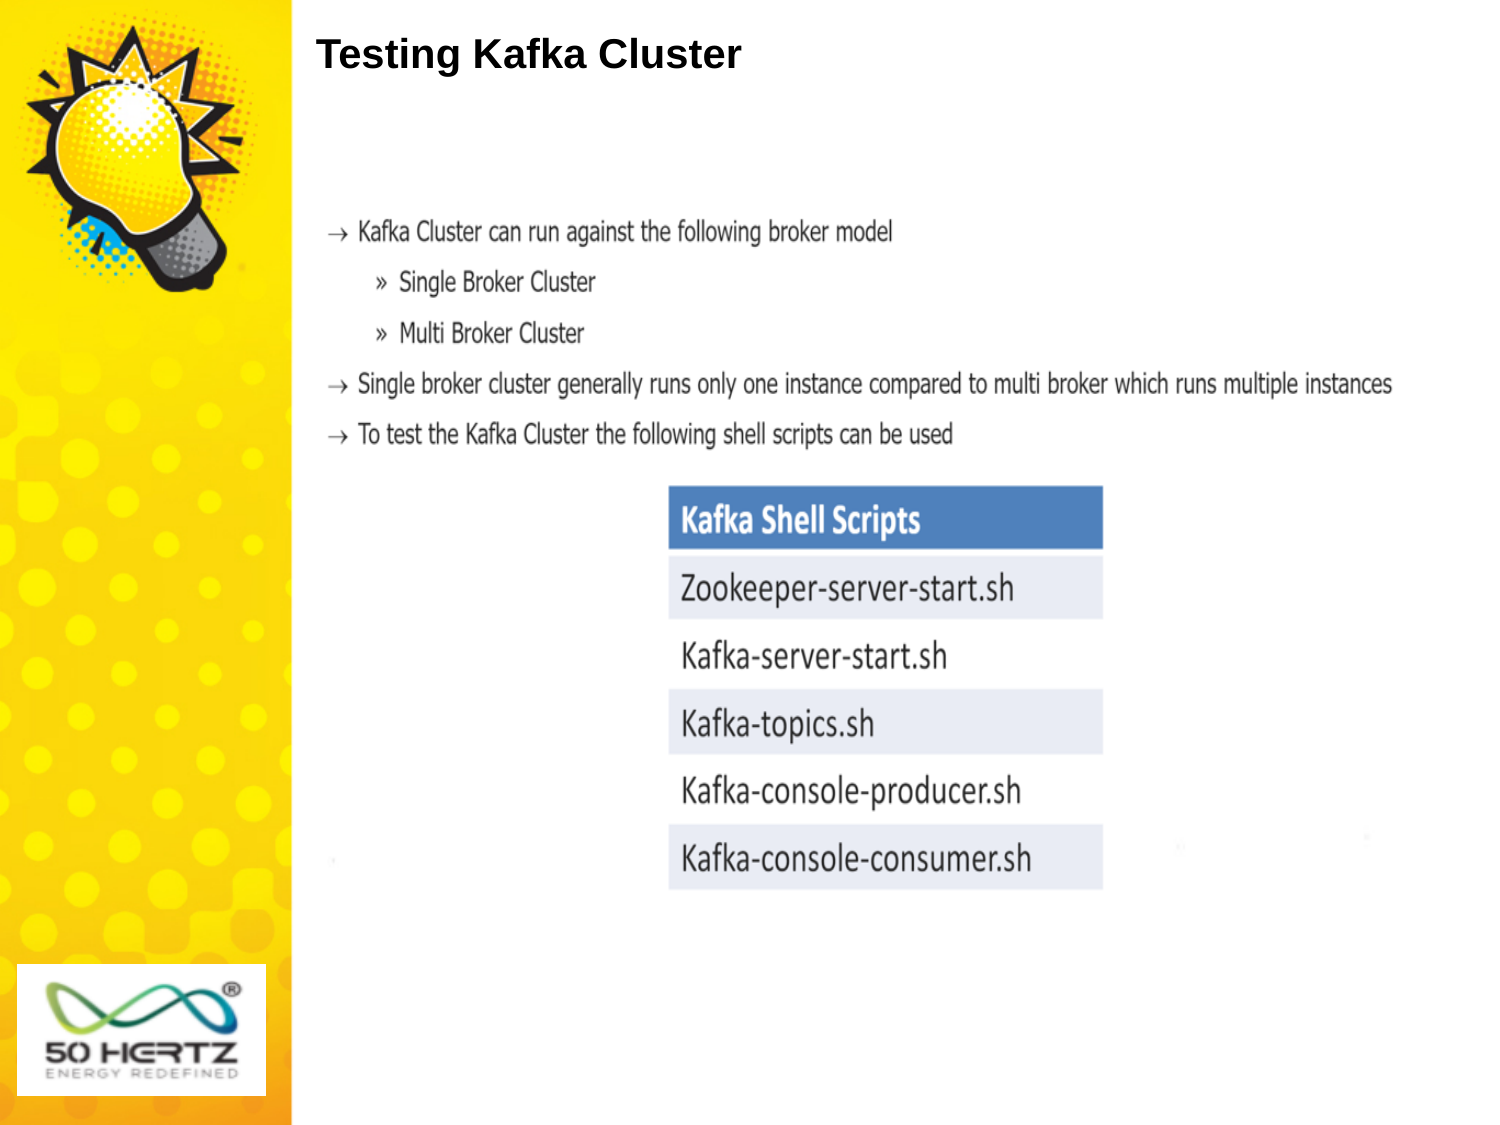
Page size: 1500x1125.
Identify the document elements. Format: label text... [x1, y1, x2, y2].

text_box Testing Kafka Cluster [301, 19, 1341, 84]
picture [0, 0, 1500, 1125]
